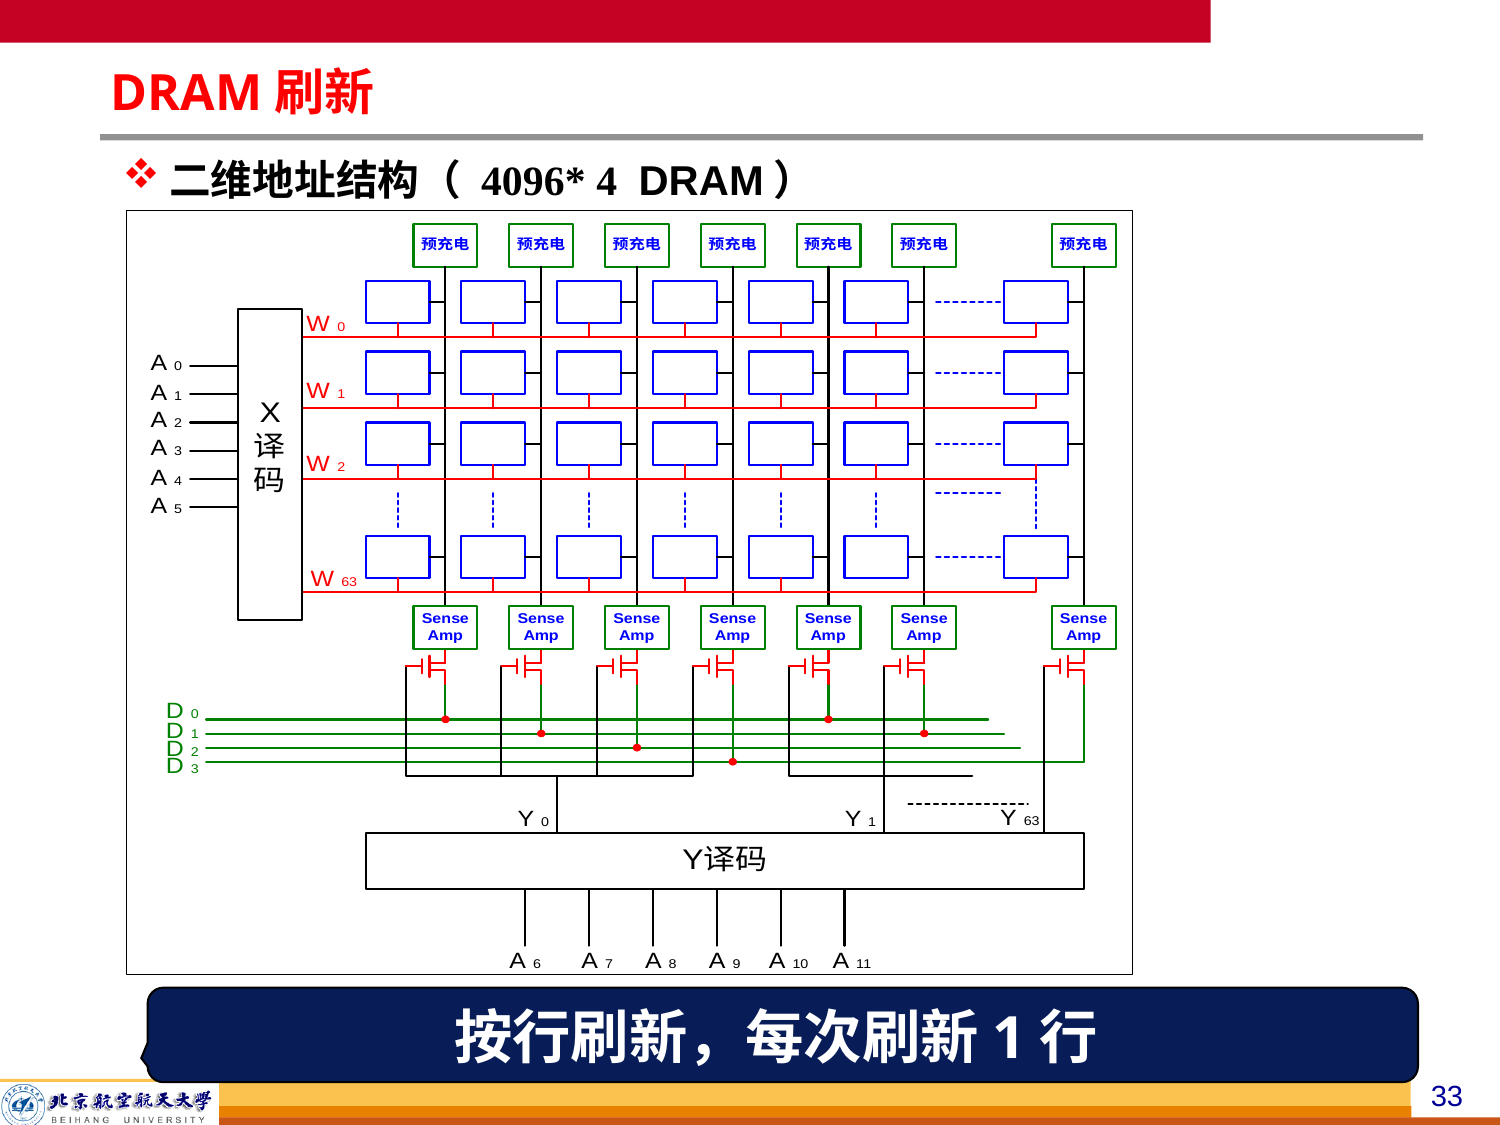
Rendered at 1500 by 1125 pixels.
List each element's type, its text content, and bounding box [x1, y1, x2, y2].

title DRAM刷新 [99, 63, 1064, 126]
picture [0, 1082, 219, 1125]
text_box 按行刷新，每次刷新1行 [141, 987, 1418, 1083]
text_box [123, 207, 1135, 977]
text_box 二维地址结构（ 4096* 4 DRAM） [112, 149, 1429, 209]
